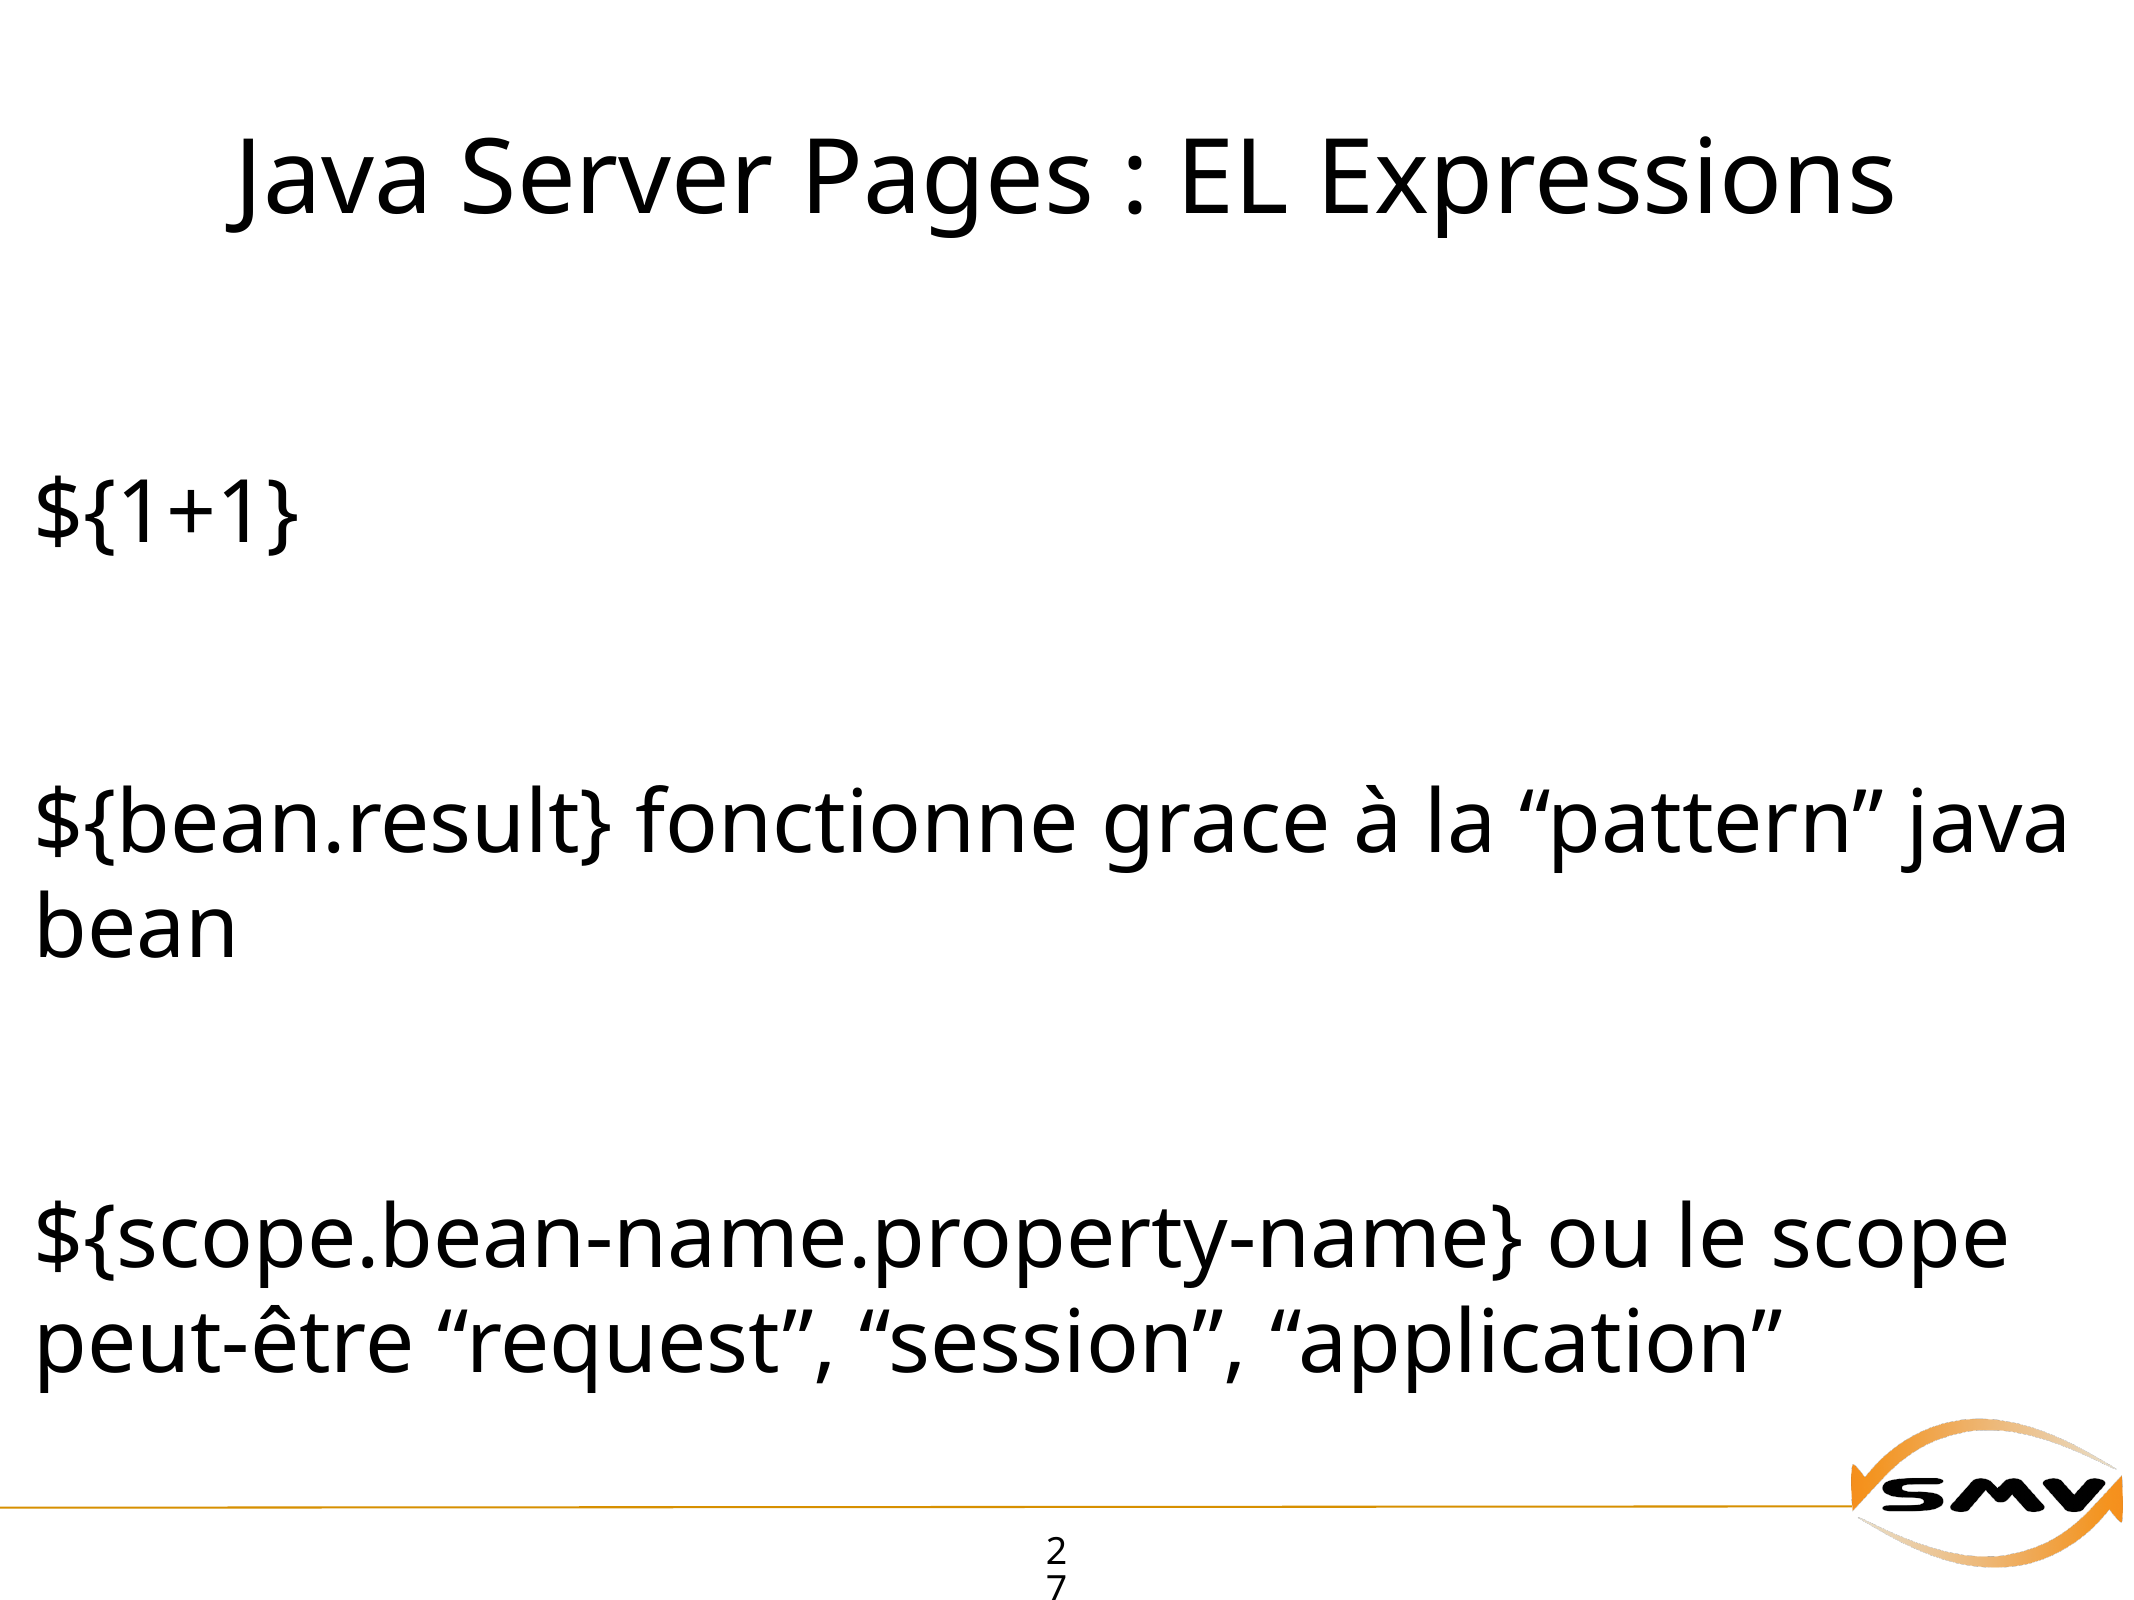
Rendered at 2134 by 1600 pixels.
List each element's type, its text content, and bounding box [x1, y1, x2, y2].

picture [1851, 1416, 2123, 1588]
slide_number 27 [1036, 1518, 1095, 1580]
title Java Server Pages : EL Expressions [207, 41, 1926, 303]
list ${1+1} ${bean.result} fonctionne grace à la “pattern” java bean ${scope.bean-name.property-name} ou le scope peut-être “request”, “session”, “application” [24, 453, 2134, 1393]
